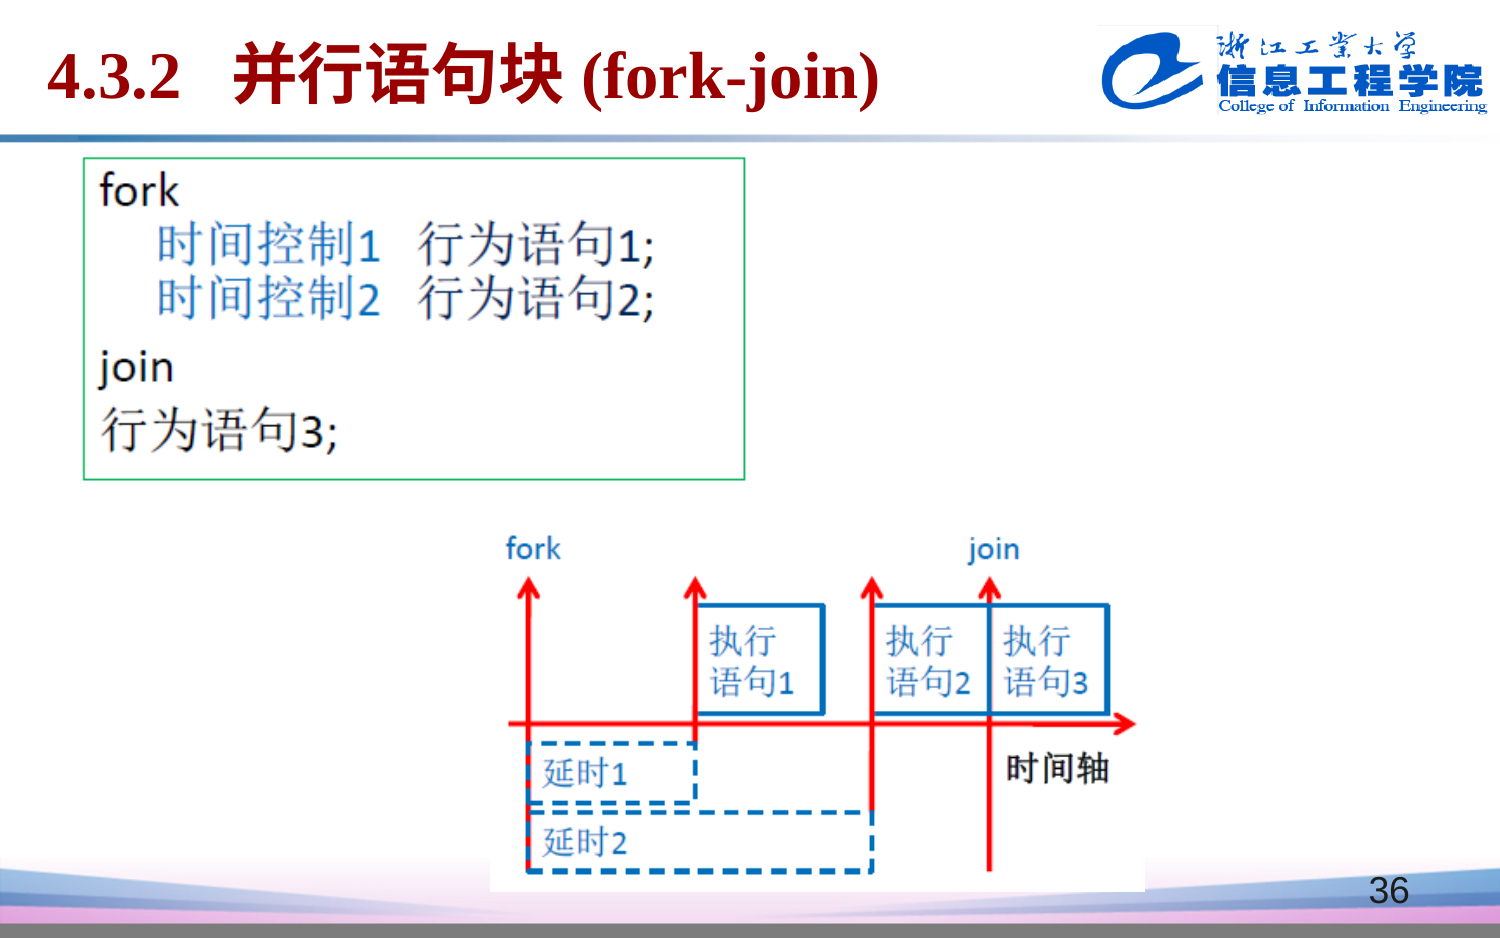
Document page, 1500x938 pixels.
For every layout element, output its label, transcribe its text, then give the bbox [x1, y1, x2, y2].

slide_number 36 [1074, 853, 1425, 919]
picture [0, 0, 1500, 938]
text_box 4.3.2 并行语句块(fork-join) [33, 24, 1346, 120]
